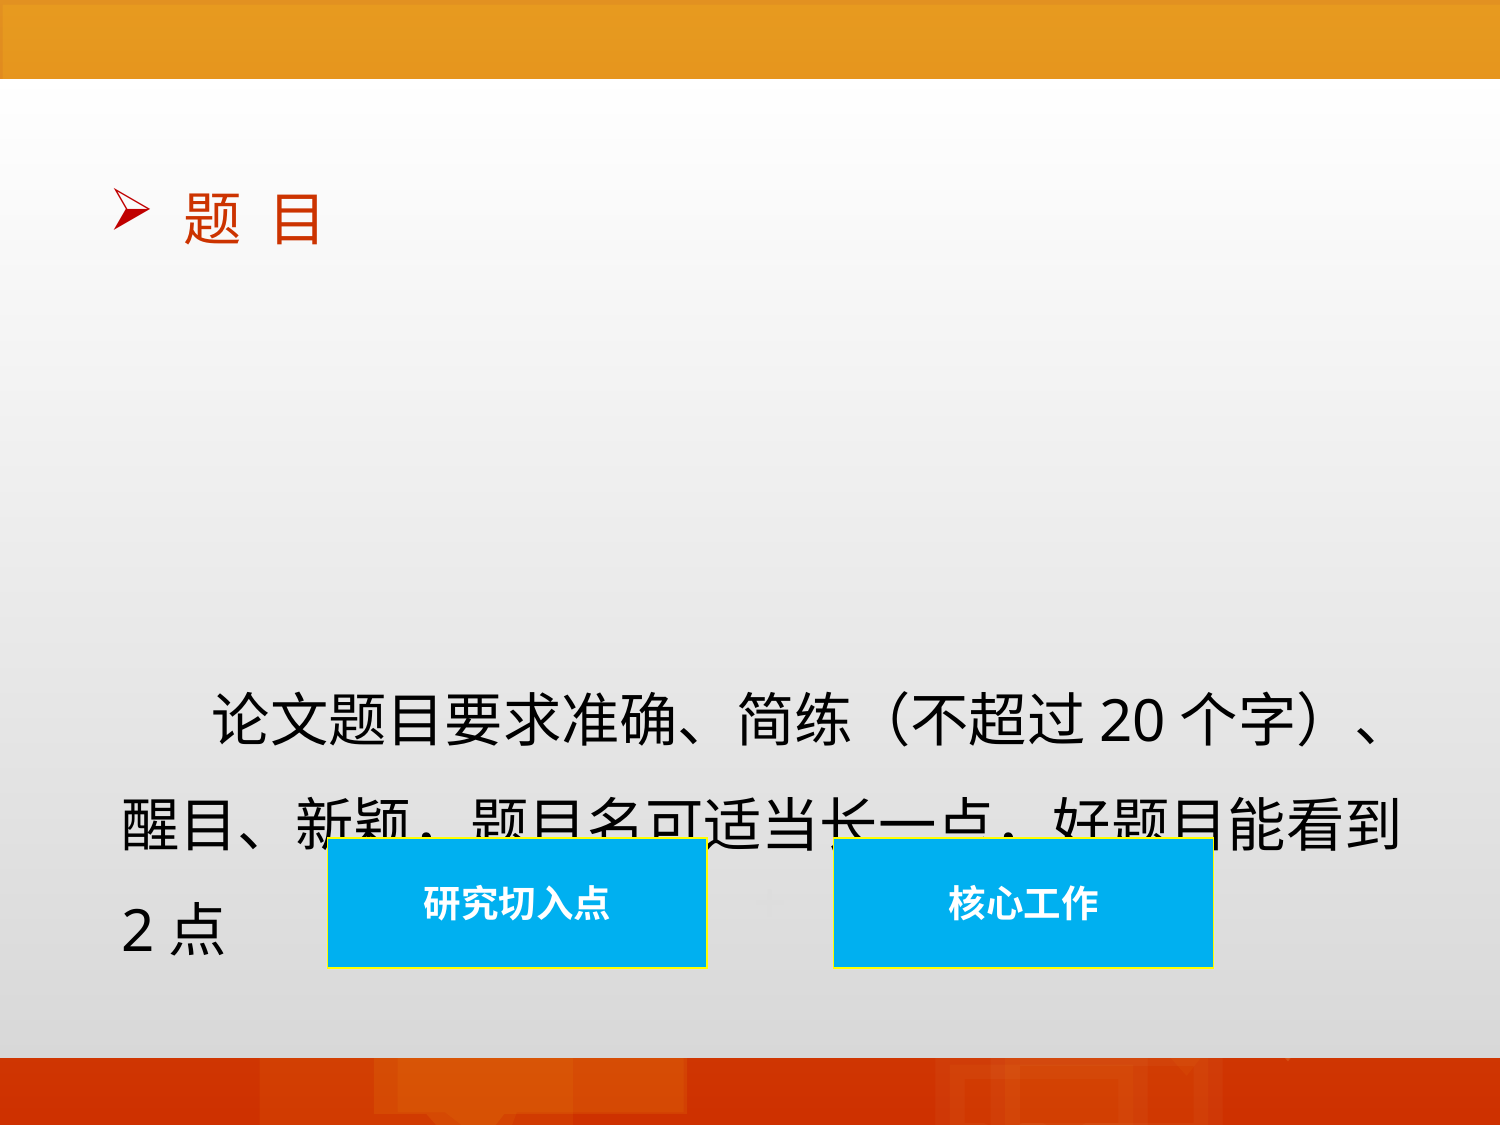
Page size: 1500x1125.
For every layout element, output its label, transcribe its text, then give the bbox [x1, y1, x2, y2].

text_box [0, 79, 1500, 1058]
title 题 目 [93, 122, 1263, 260]
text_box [327, 837, 1214, 968]
list 论文题目要求准确、简练（不超过20个字）、醒目、新颖，题目名可适当长一点，好题目能看到2点 [106, 285, 1435, 1041]
